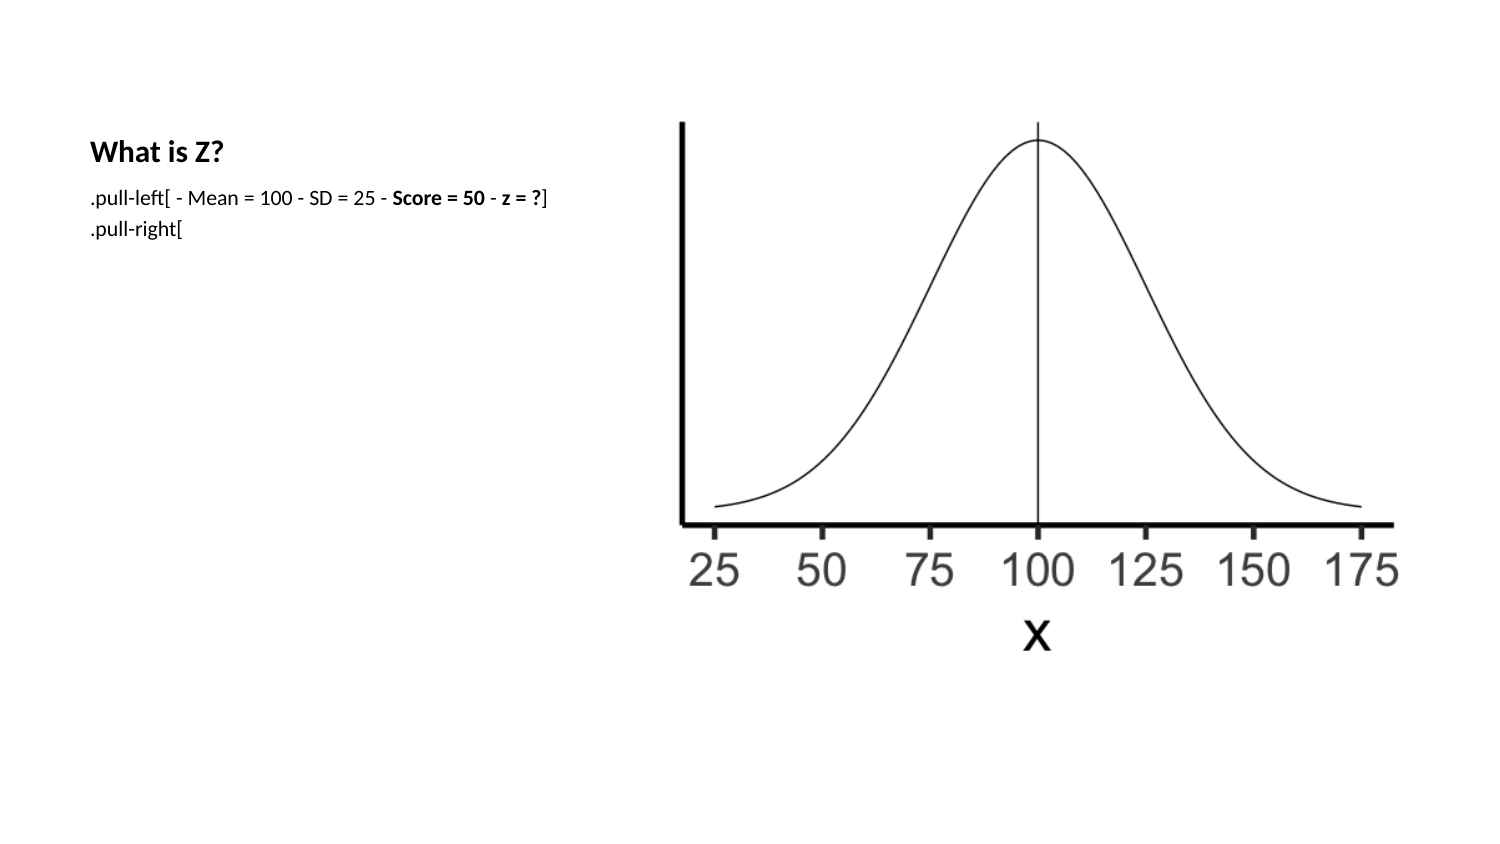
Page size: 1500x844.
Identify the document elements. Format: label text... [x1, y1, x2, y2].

list .pull-left[ - Mean = 100 - SD = 25 - Score = 50 - z = ?] .pull-right[ [75, 176, 569, 754]
title What is Z? [75, 33, 569, 176]
picture [585, 93, 1424, 692]
